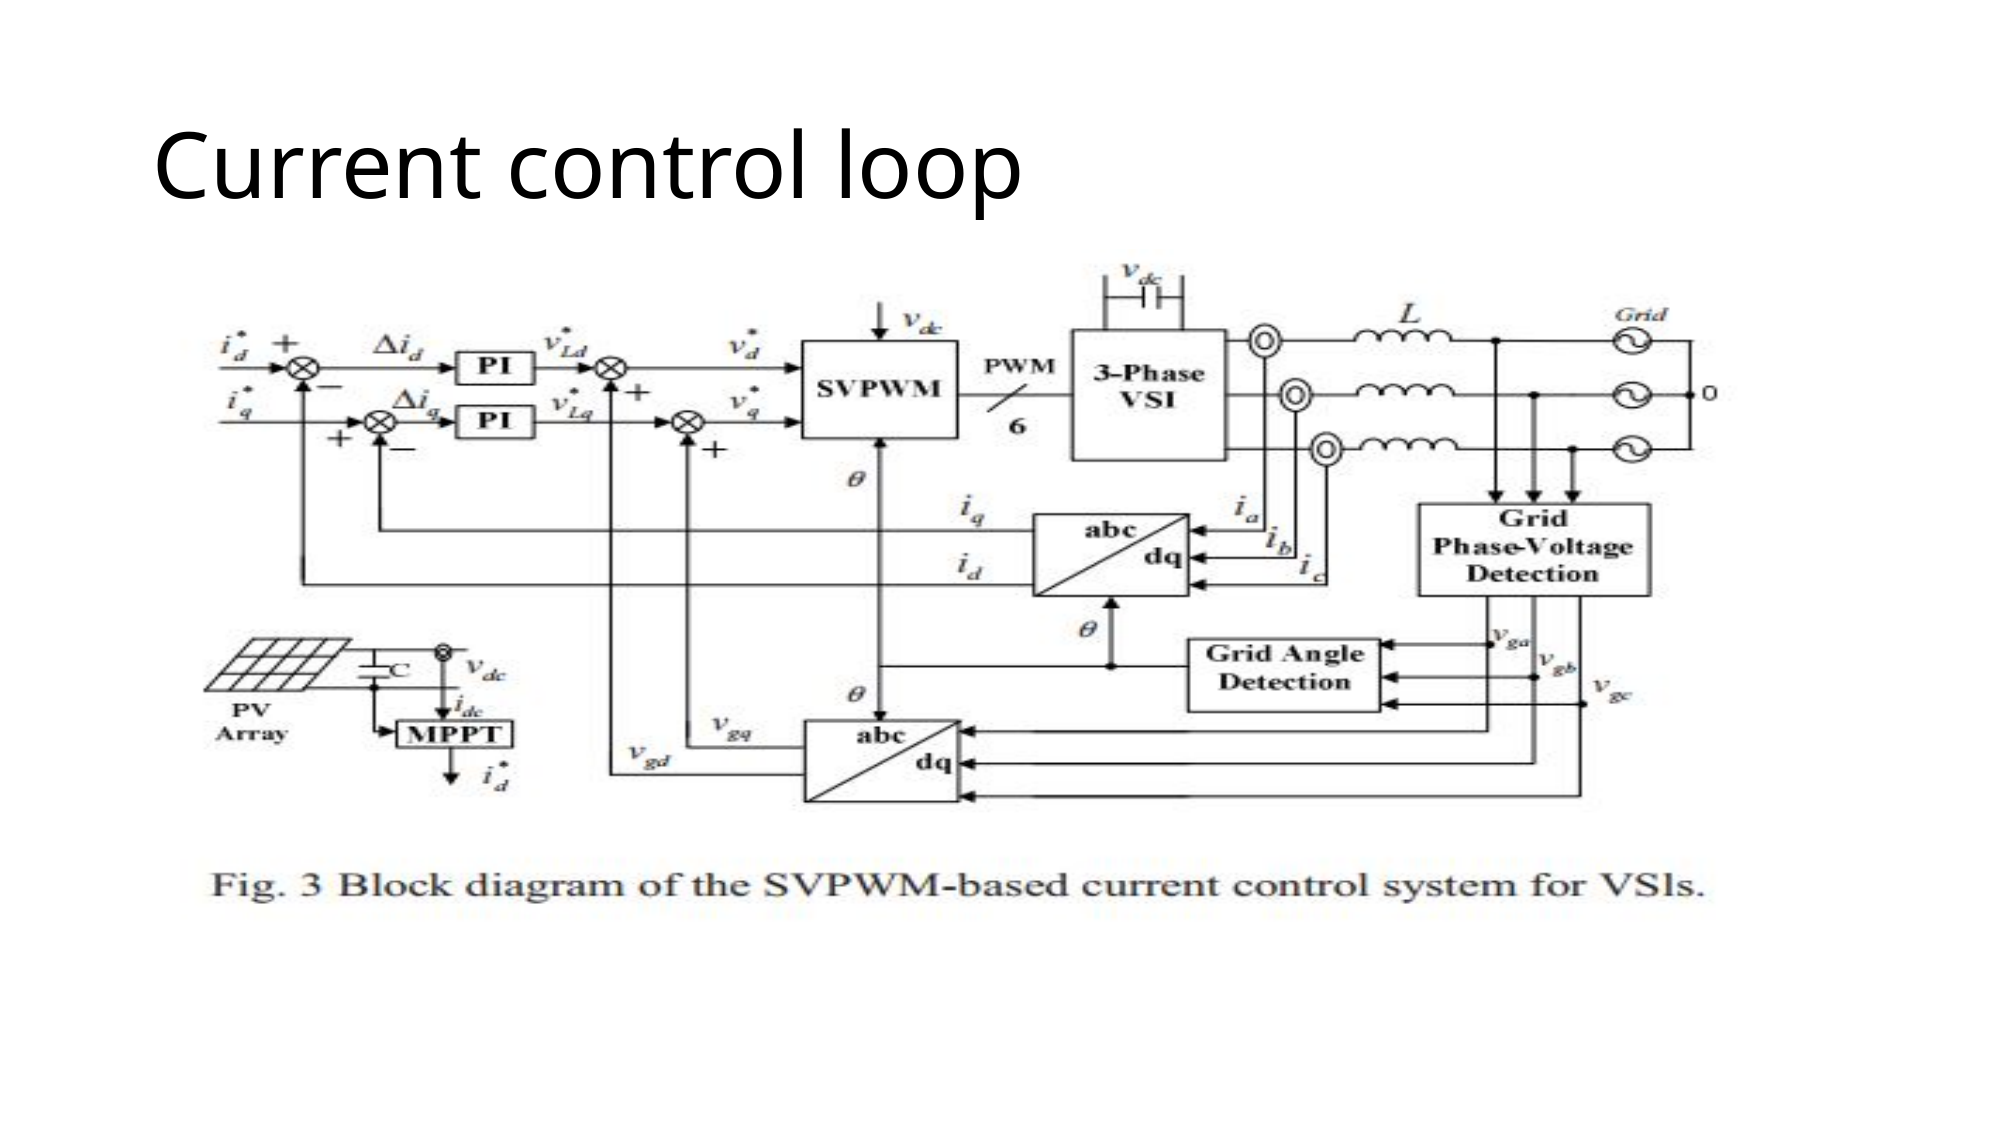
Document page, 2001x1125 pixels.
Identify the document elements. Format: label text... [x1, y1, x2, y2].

title Current control loop [137, 59, 1863, 278]
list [137, 249, 1777, 942]
